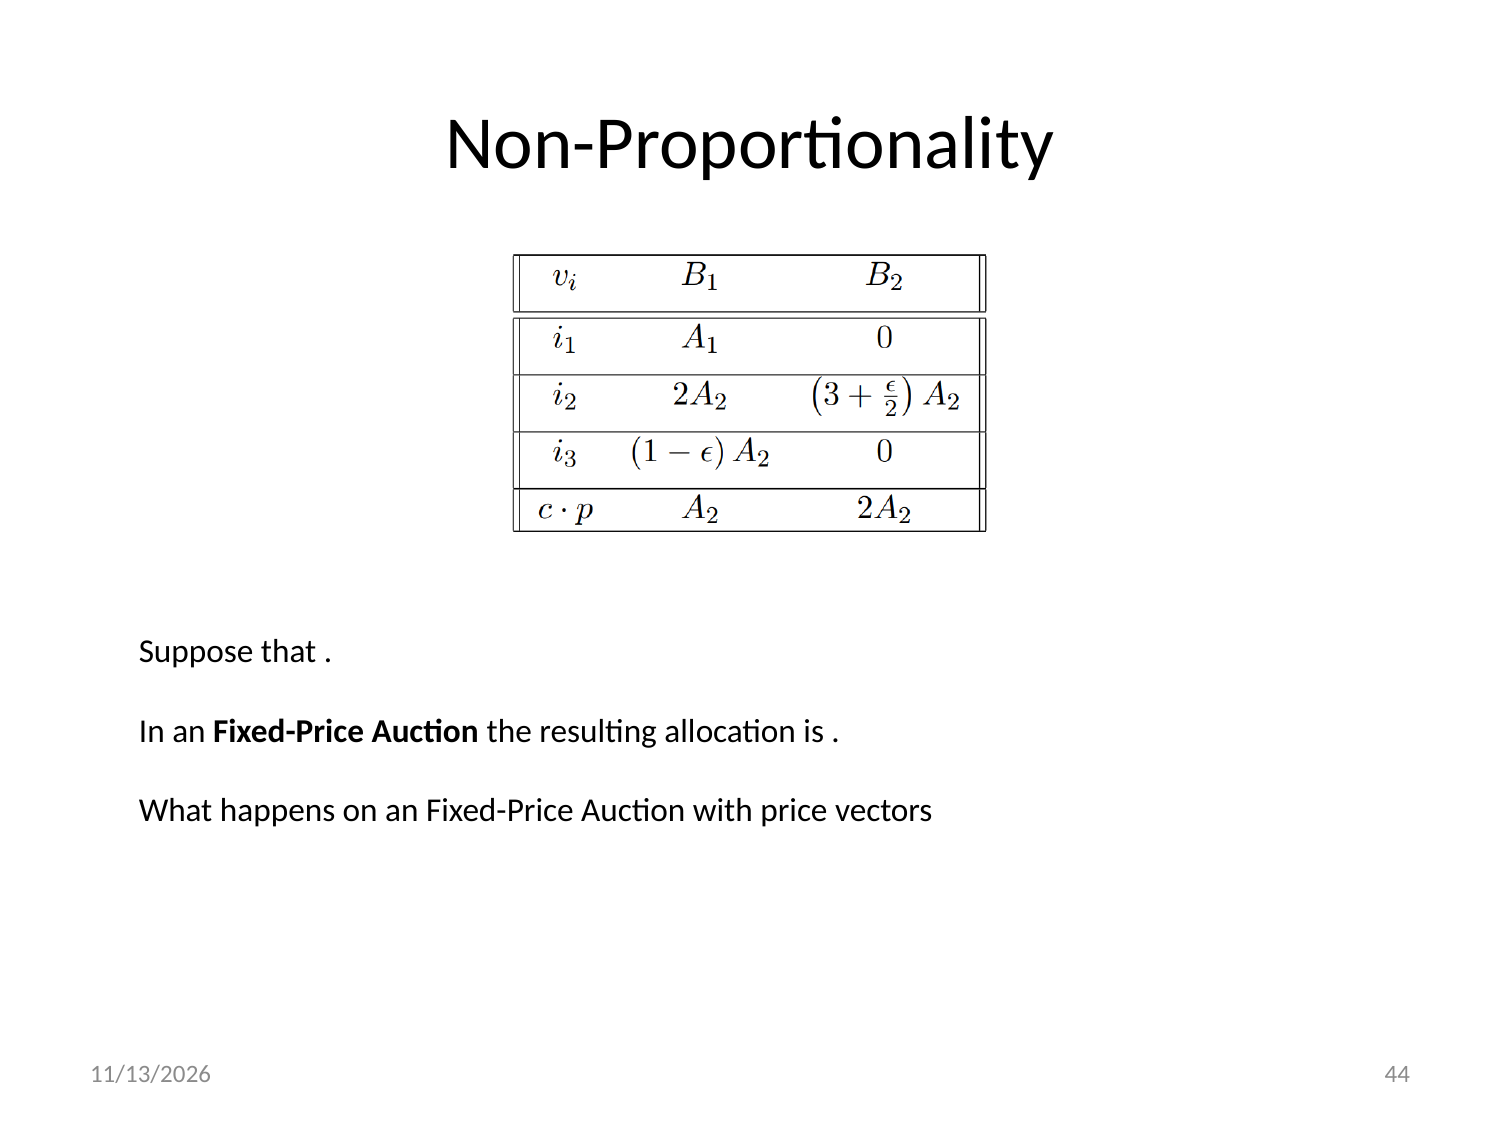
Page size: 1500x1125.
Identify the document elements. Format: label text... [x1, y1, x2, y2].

title Non-Proportionality [75, 45, 1425, 233]
picture [503, 243, 997, 539]
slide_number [75, 1042, 425, 1103]
slide_number 44 [1074, 1042, 1425, 1103]
